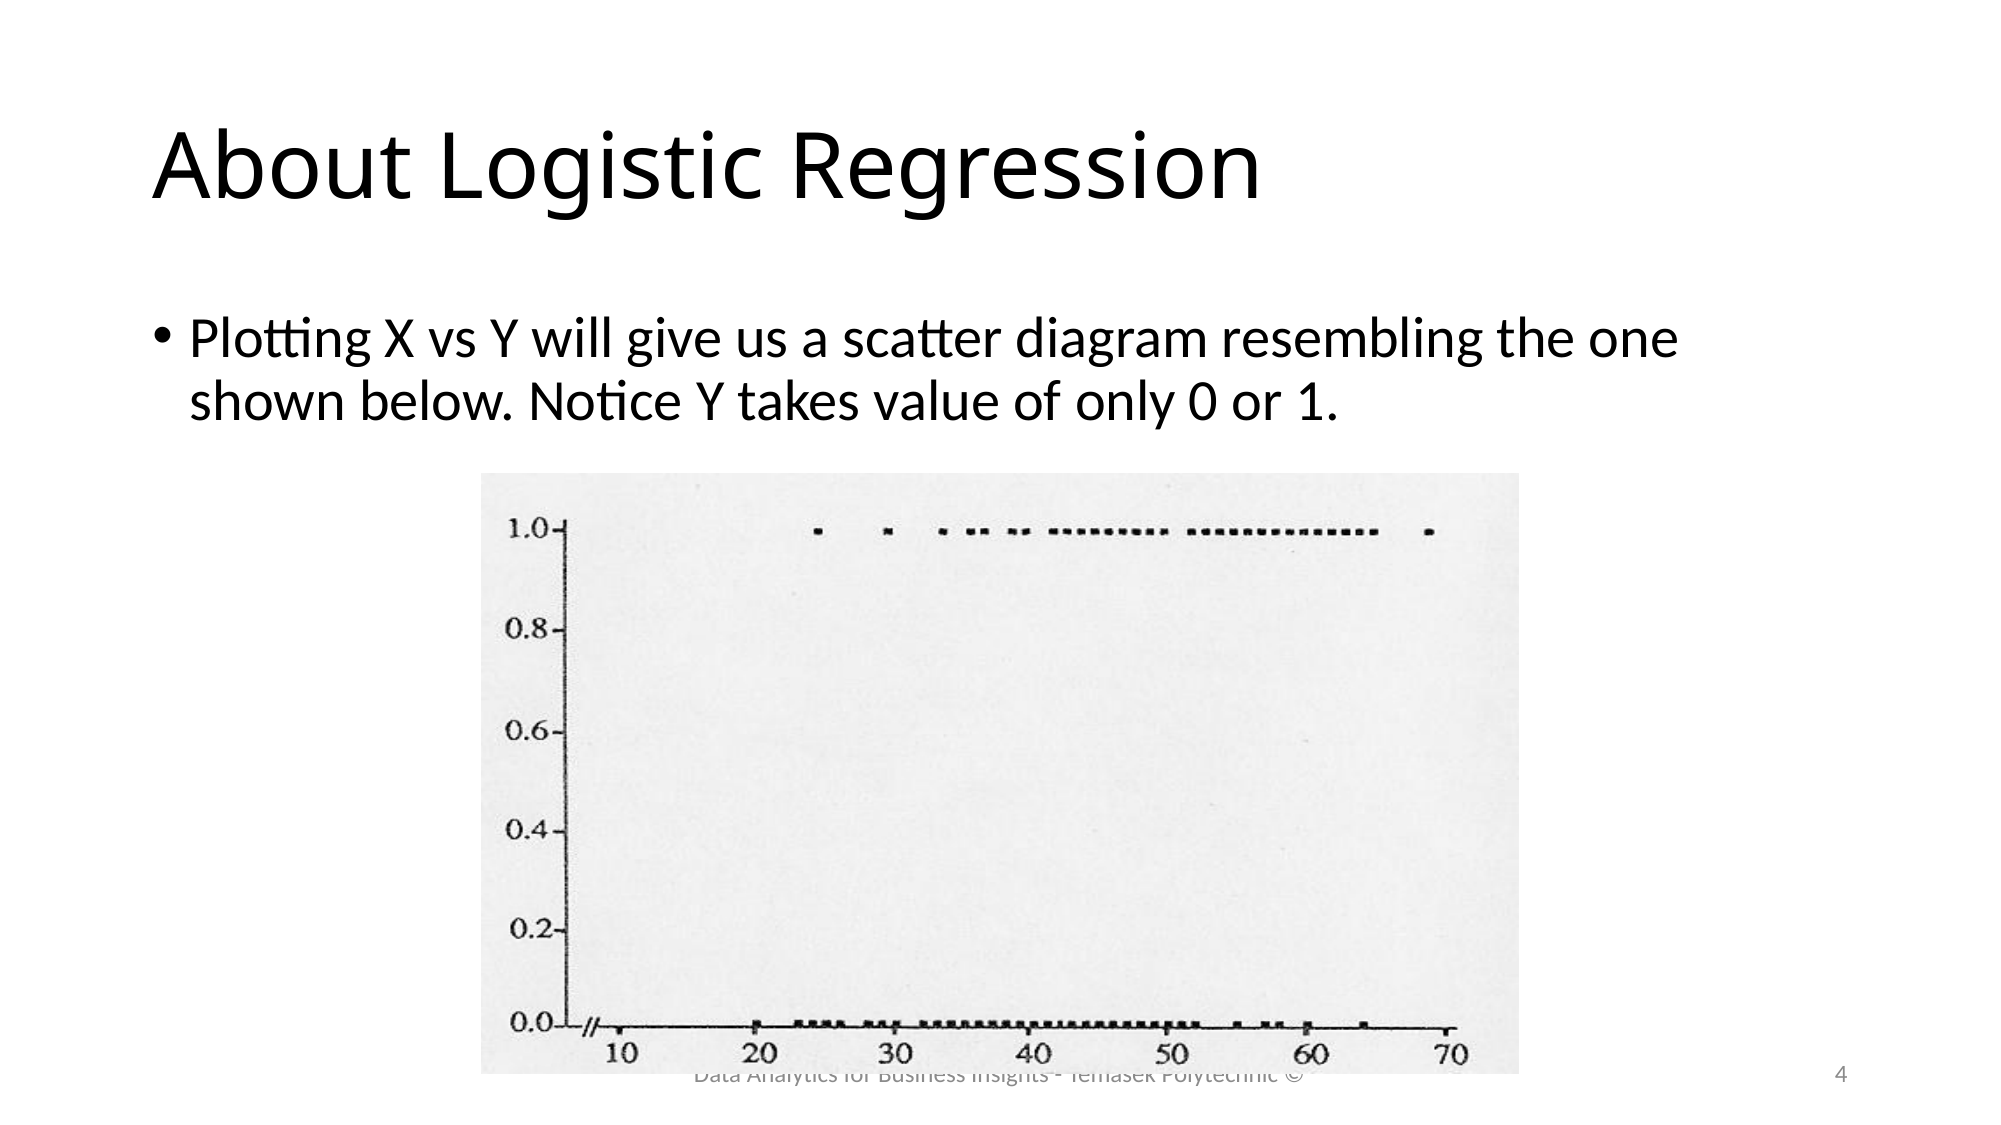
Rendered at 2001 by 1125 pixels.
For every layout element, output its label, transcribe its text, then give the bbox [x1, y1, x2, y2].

picture [481, 473, 1519, 1074]
footer Data Analytics for Business Insights - Temasek Polytechnic © [662, 1074, 1338, 1103]
slide_number 4 [1412, 1042, 1863, 1103]
title About Logistic Regression [137, 59, 1863, 278]
list Plotting X vs Y will give us a scatter diagram resembling the one shown below. Notice Y takes value of only 0 or 1. [137, 299, 1863, 1014]
